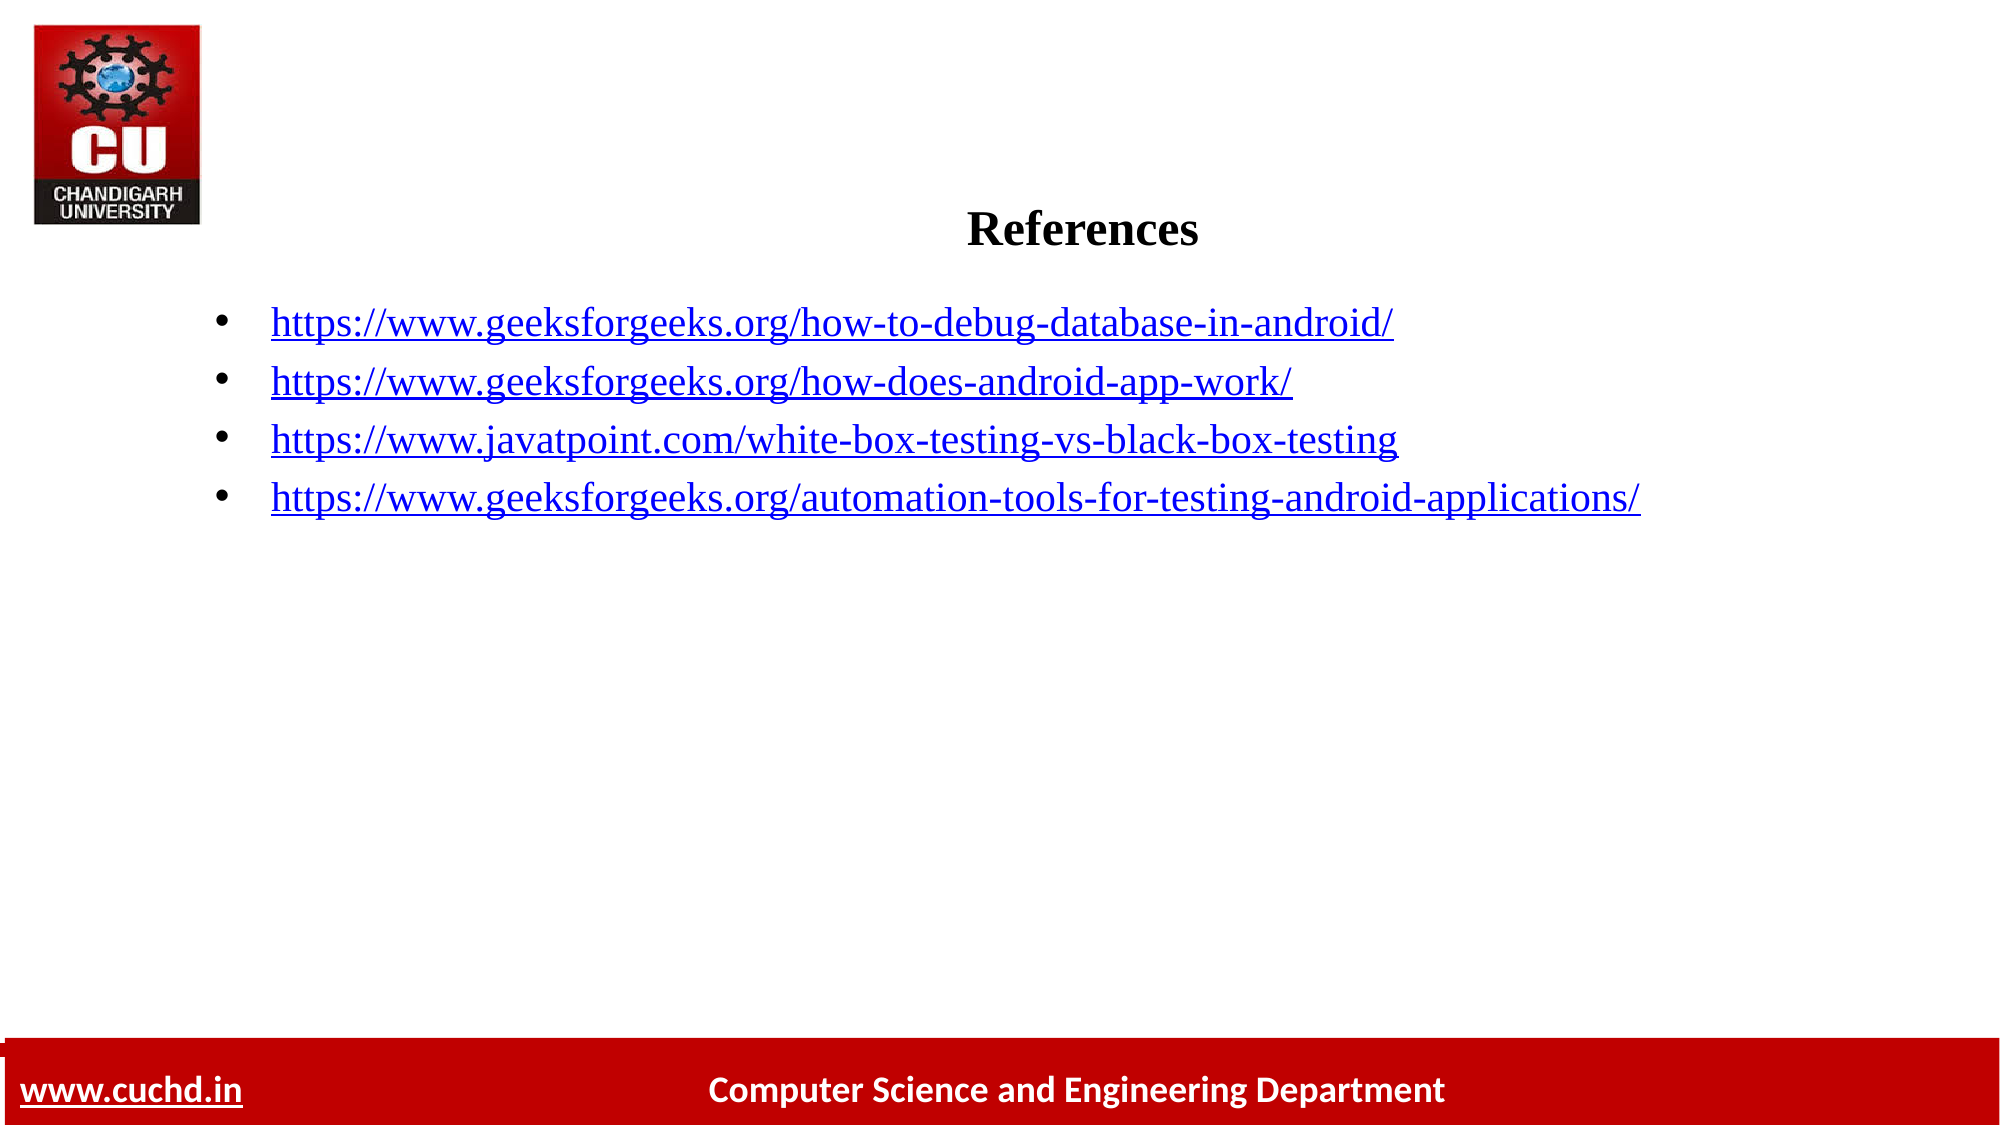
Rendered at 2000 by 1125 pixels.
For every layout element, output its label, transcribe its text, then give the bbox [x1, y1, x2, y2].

list https://www.geeksforgeeks.org/how-to-debug-database-in-android/ https://www.geeksforgeeks.org/how-does-android-app-work/ https://www.javatpoint.com/white-box-testing-vs-black-box-testing https://www.geeksforgeeks.org/automation-tools-for-testing-android-applications/ [199, 287, 1950, 1025]
title References [216, 174, 1950, 275]
picture [33, 24, 202, 225]
